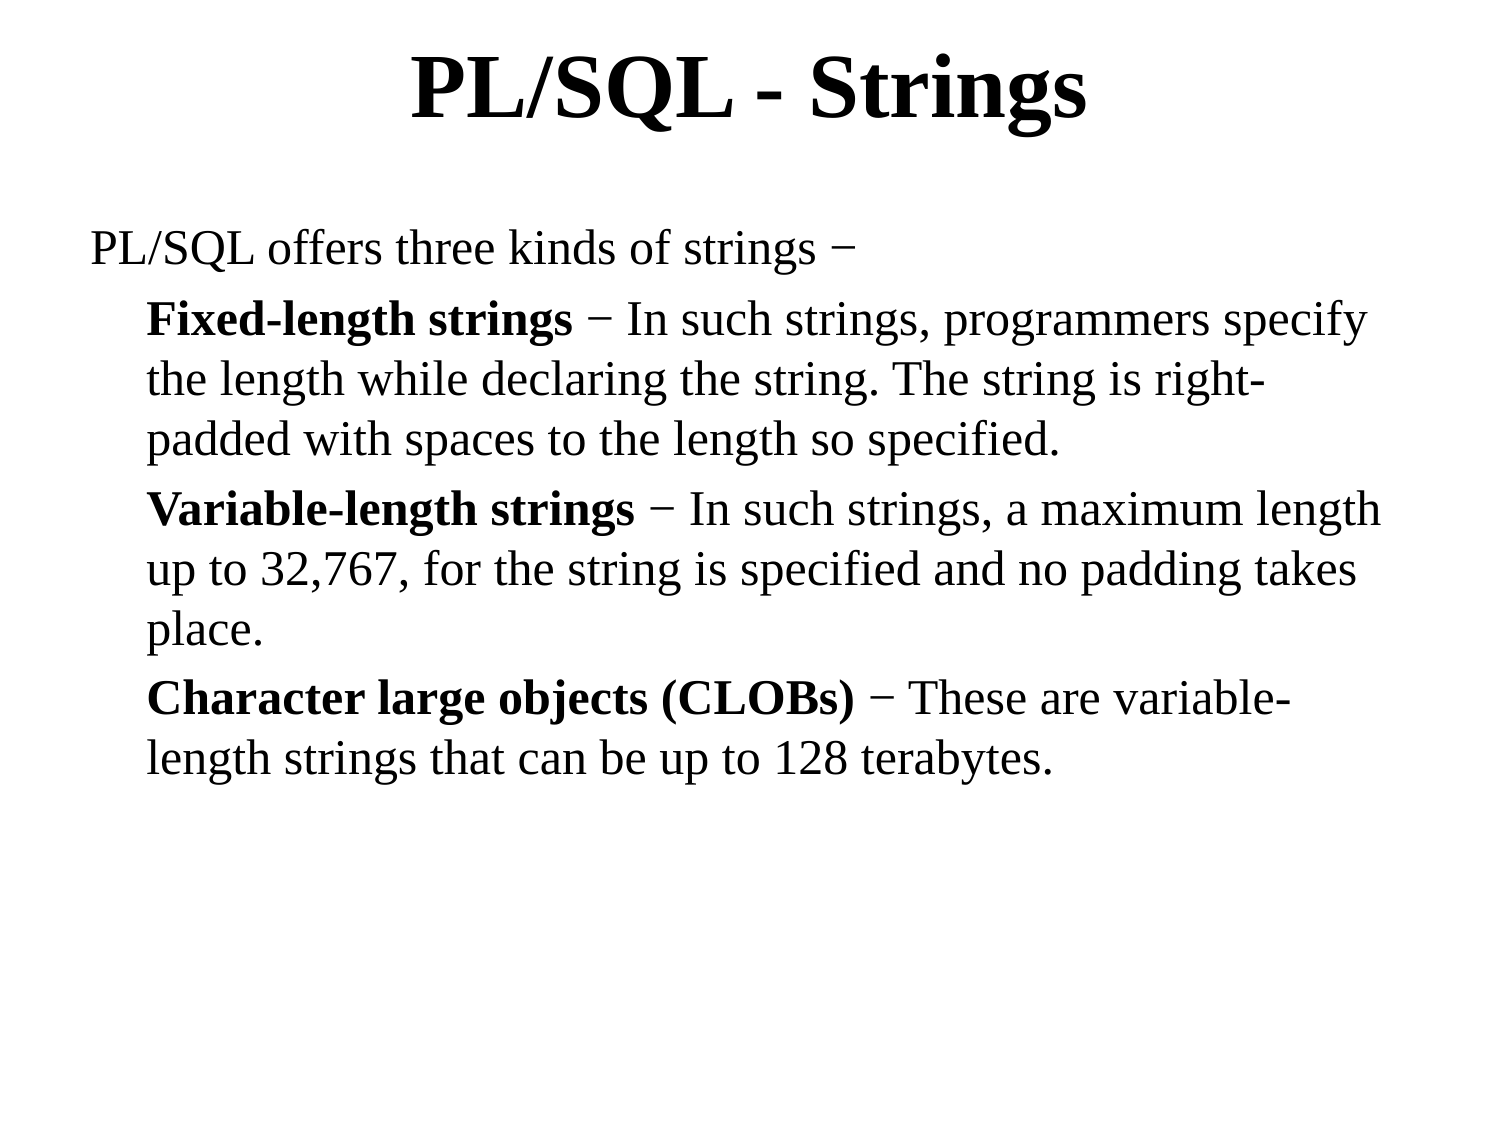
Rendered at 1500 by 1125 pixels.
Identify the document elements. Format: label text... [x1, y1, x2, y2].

title PL/SQL - Strings [75, 0, 1425, 175]
list PL/SQL offers three kinds of strings − Fixed-length strings − In such strings, programmers specify the length while declaring the string. The string is right-padded with spaces to the length so specified. Variable-length strings − In such strings, a maximum length up to 32,767, for the string is specified and no padding takes place. Character large objects (CLOBs) − These are variable-length strings that can be up to 128 terabytes. [75, 207, 1425, 1038]
